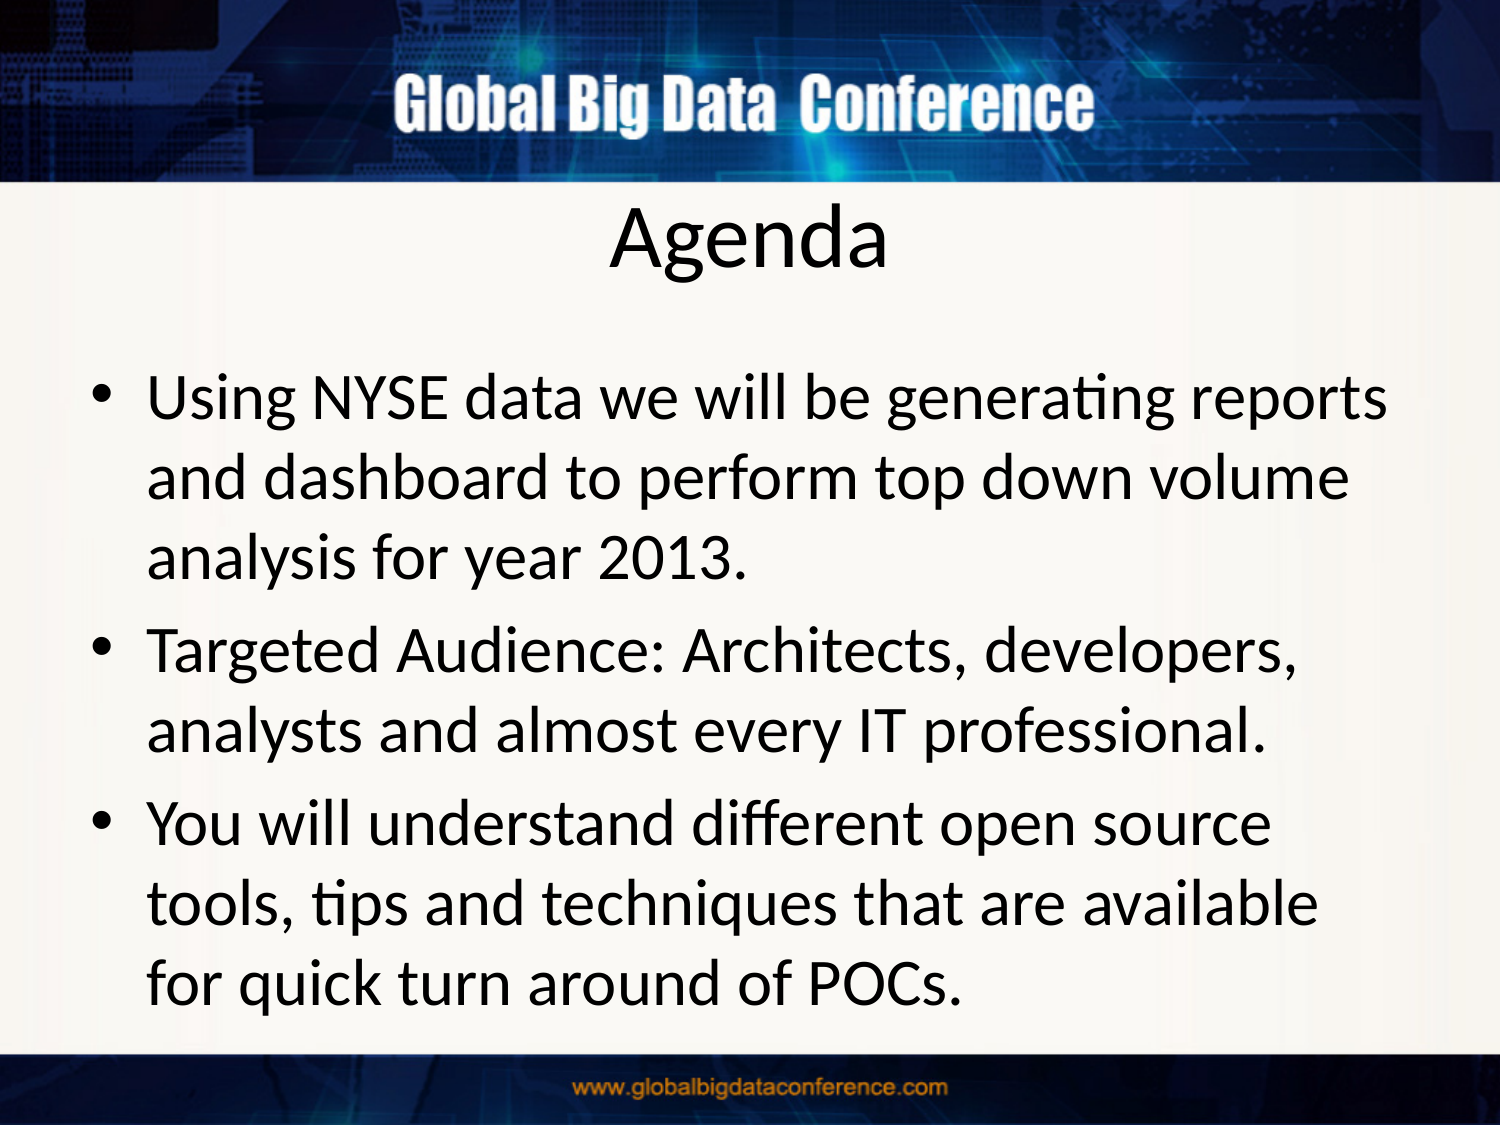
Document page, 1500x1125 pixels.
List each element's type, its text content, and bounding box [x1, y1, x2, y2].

picture [0, 0, 1500, 1125]
title Agenda [75, 137, 1425, 325]
list Using NYSE data we will be generating reports and dashboard to perform top down volume analysis for year 2013. Targeted Audience: Architects, developers, analysts and almost every IT professional. You will understand different open source tools, tips and techniques that are available for quick turn around of POCs. [75, 345, 1425, 1088]
